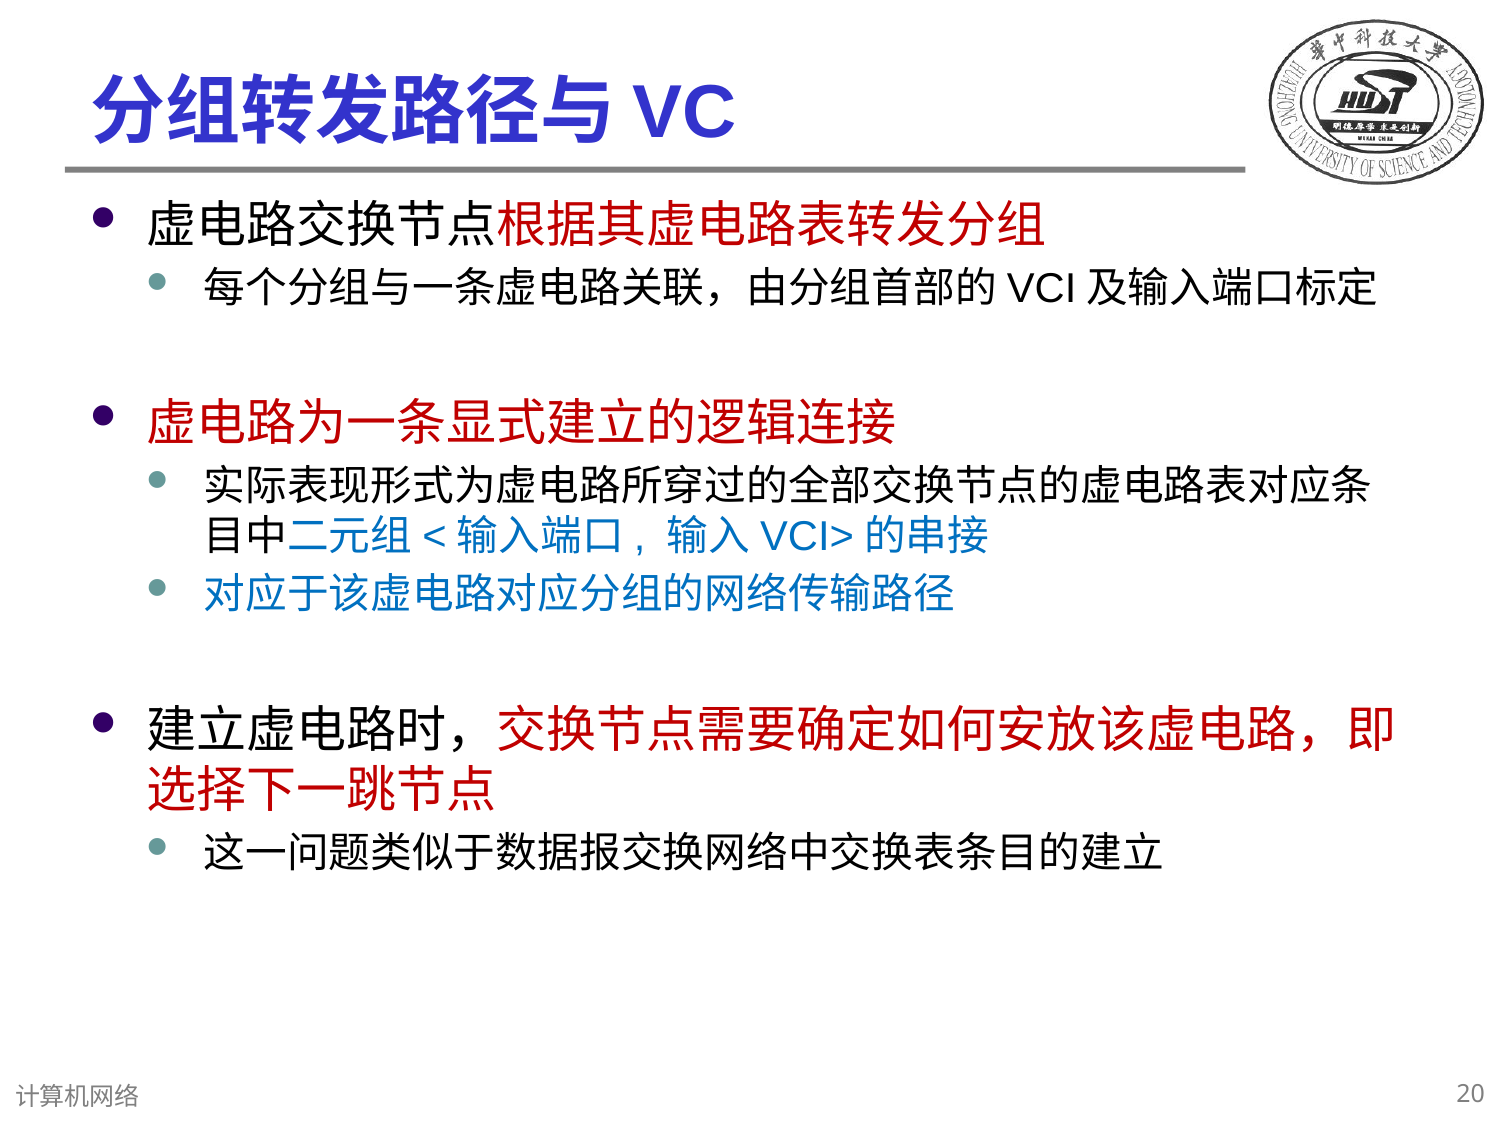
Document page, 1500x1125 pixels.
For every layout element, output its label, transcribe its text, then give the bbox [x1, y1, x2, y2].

list 虚电路交换节点根据其虚电路表转发分组 每个分组与一条虚电路关联，由分组首部的VCI及输入端口标定 虚电路为一条显式建立的逻辑连接 实际表现形式为虚电路所穿过的全部交换节点的虚电路表对应条目中二元组<输入端口, 输入VCI>的串接 对应于该虚电路对应分组的网络传输路径 建立虚电路时，交换节点需要确定如何安放该虚电路，即选择下一跳节点 这一问题类似于数据报交换网络中交换表条目的建立 [74, 184, 1426, 1059]
slide_number 20 [1149, 1070, 1500, 1125]
title 分组转发路径与VC [74, 42, 1341, 161]
footer 计算机网络 [0, 1073, 632, 1125]
picture [1257, 18, 1489, 185]
